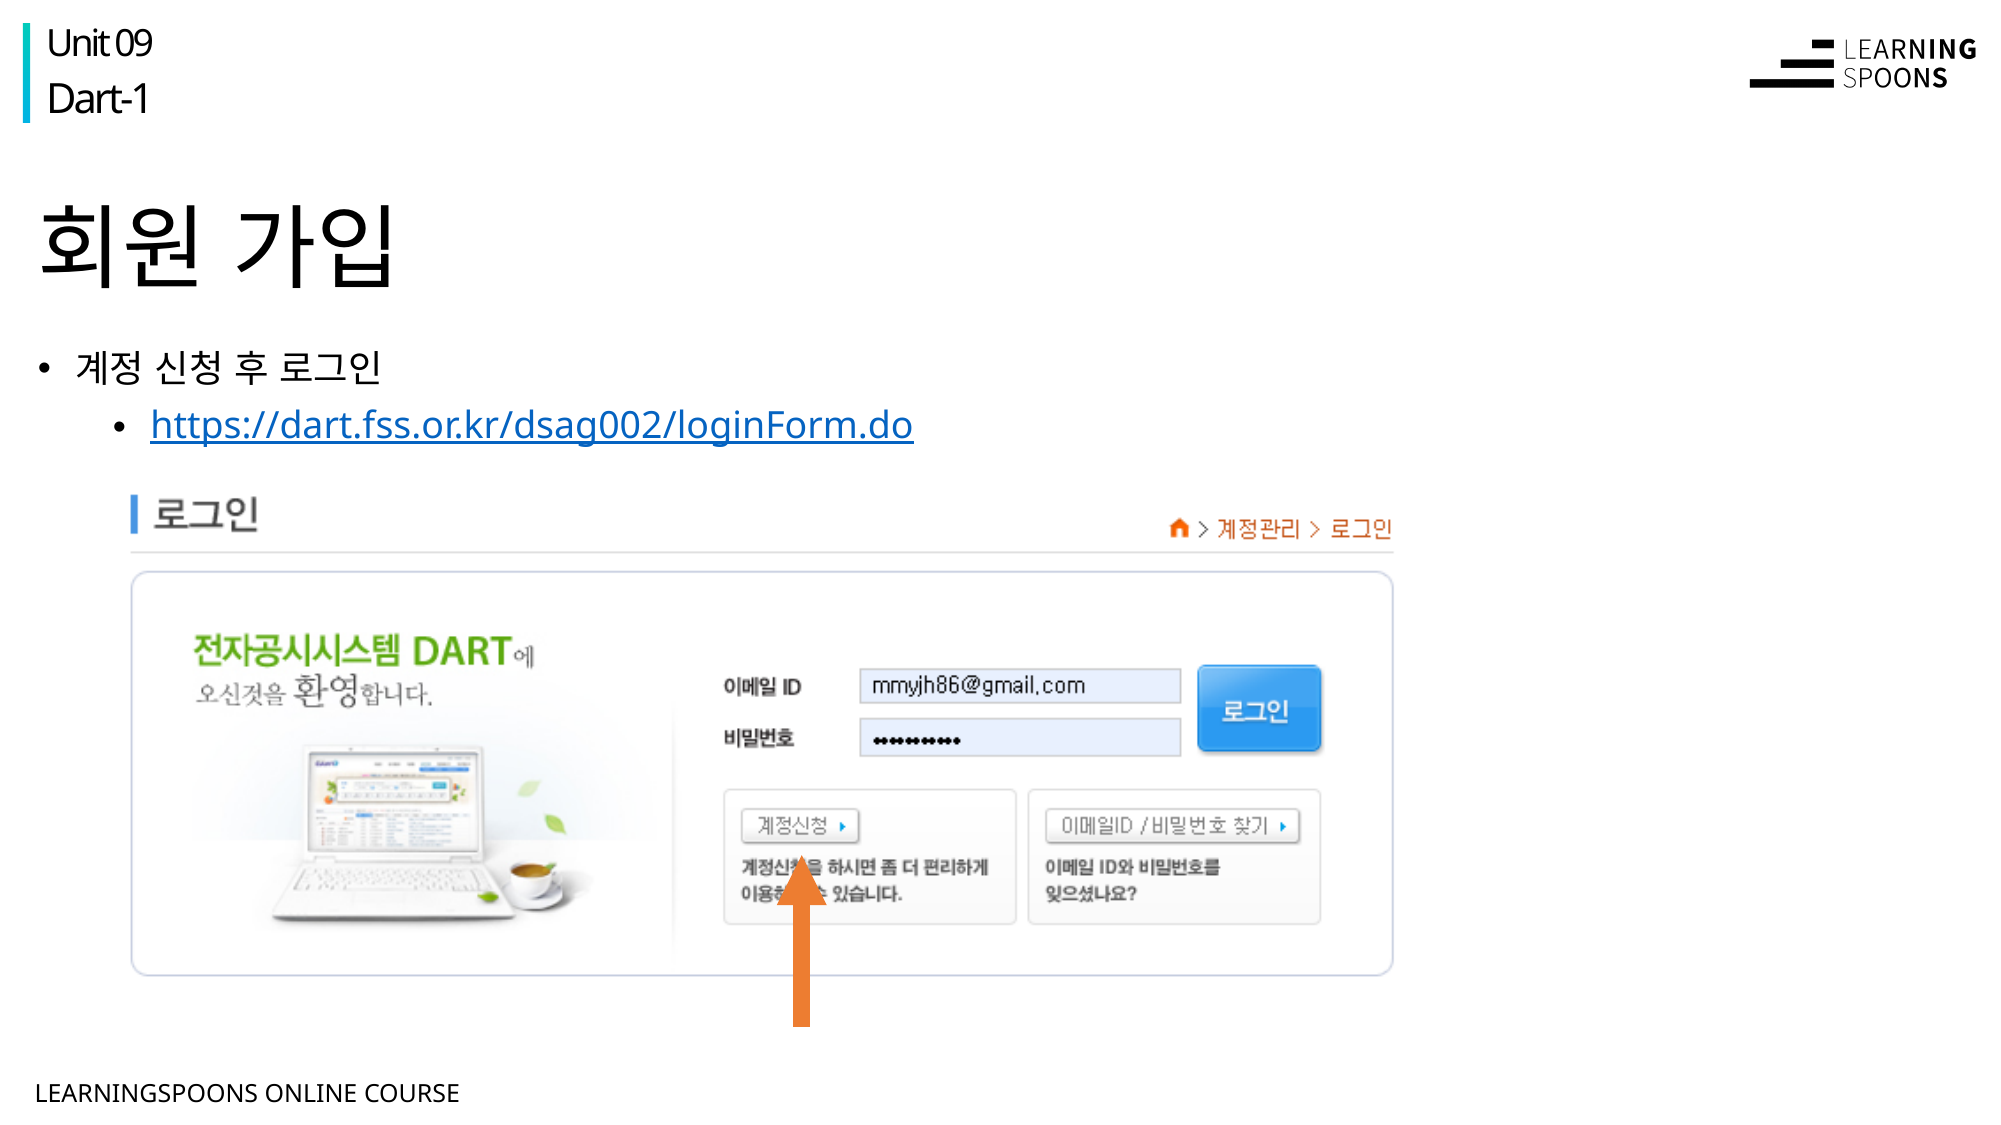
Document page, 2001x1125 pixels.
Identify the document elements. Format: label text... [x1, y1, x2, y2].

picture [101, 487, 1410, 982]
list 계정 신청 후 로그인 https://dart.fss.or.kr/dsag002/loginForm.do [22, 337, 1239, 466]
list Unit 09 [31, 16, 1239, 68]
list Dart-1 [31, 70, 1239, 122]
title 회원 가입 [22, 187, 1748, 316]
picture [1748, 37, 1977, 89]
